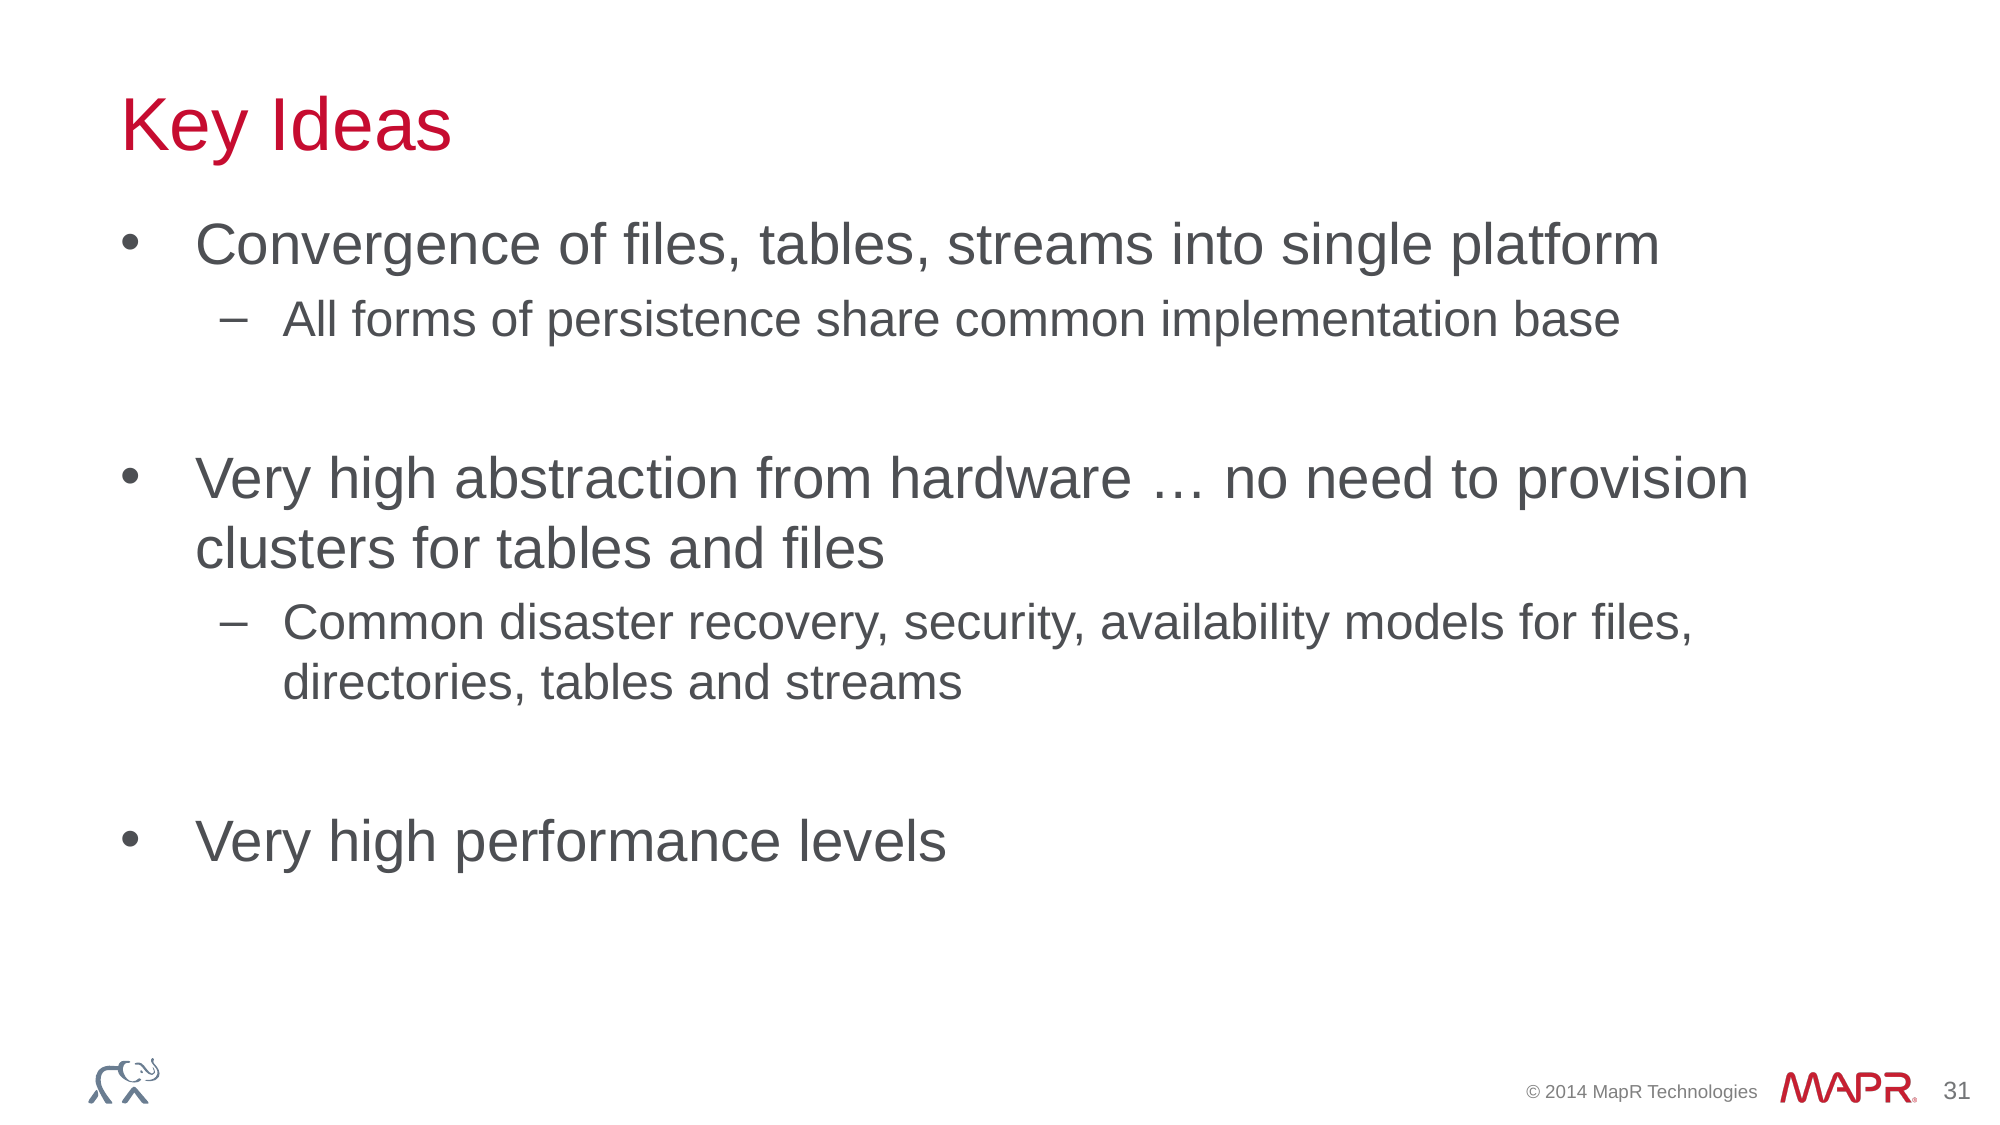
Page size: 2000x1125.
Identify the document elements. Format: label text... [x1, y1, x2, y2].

list Convergence of files, tables, streams into single platform All forms of persistence share common implementation base Very high abstraction from hardware … no need to provision clusters for tables and files Common disaster recovery, security, availability models for files, directories, tables and streams Very high performance levels [99, 196, 1900, 1005]
title Key Ideas [99, 45, 1900, 196]
